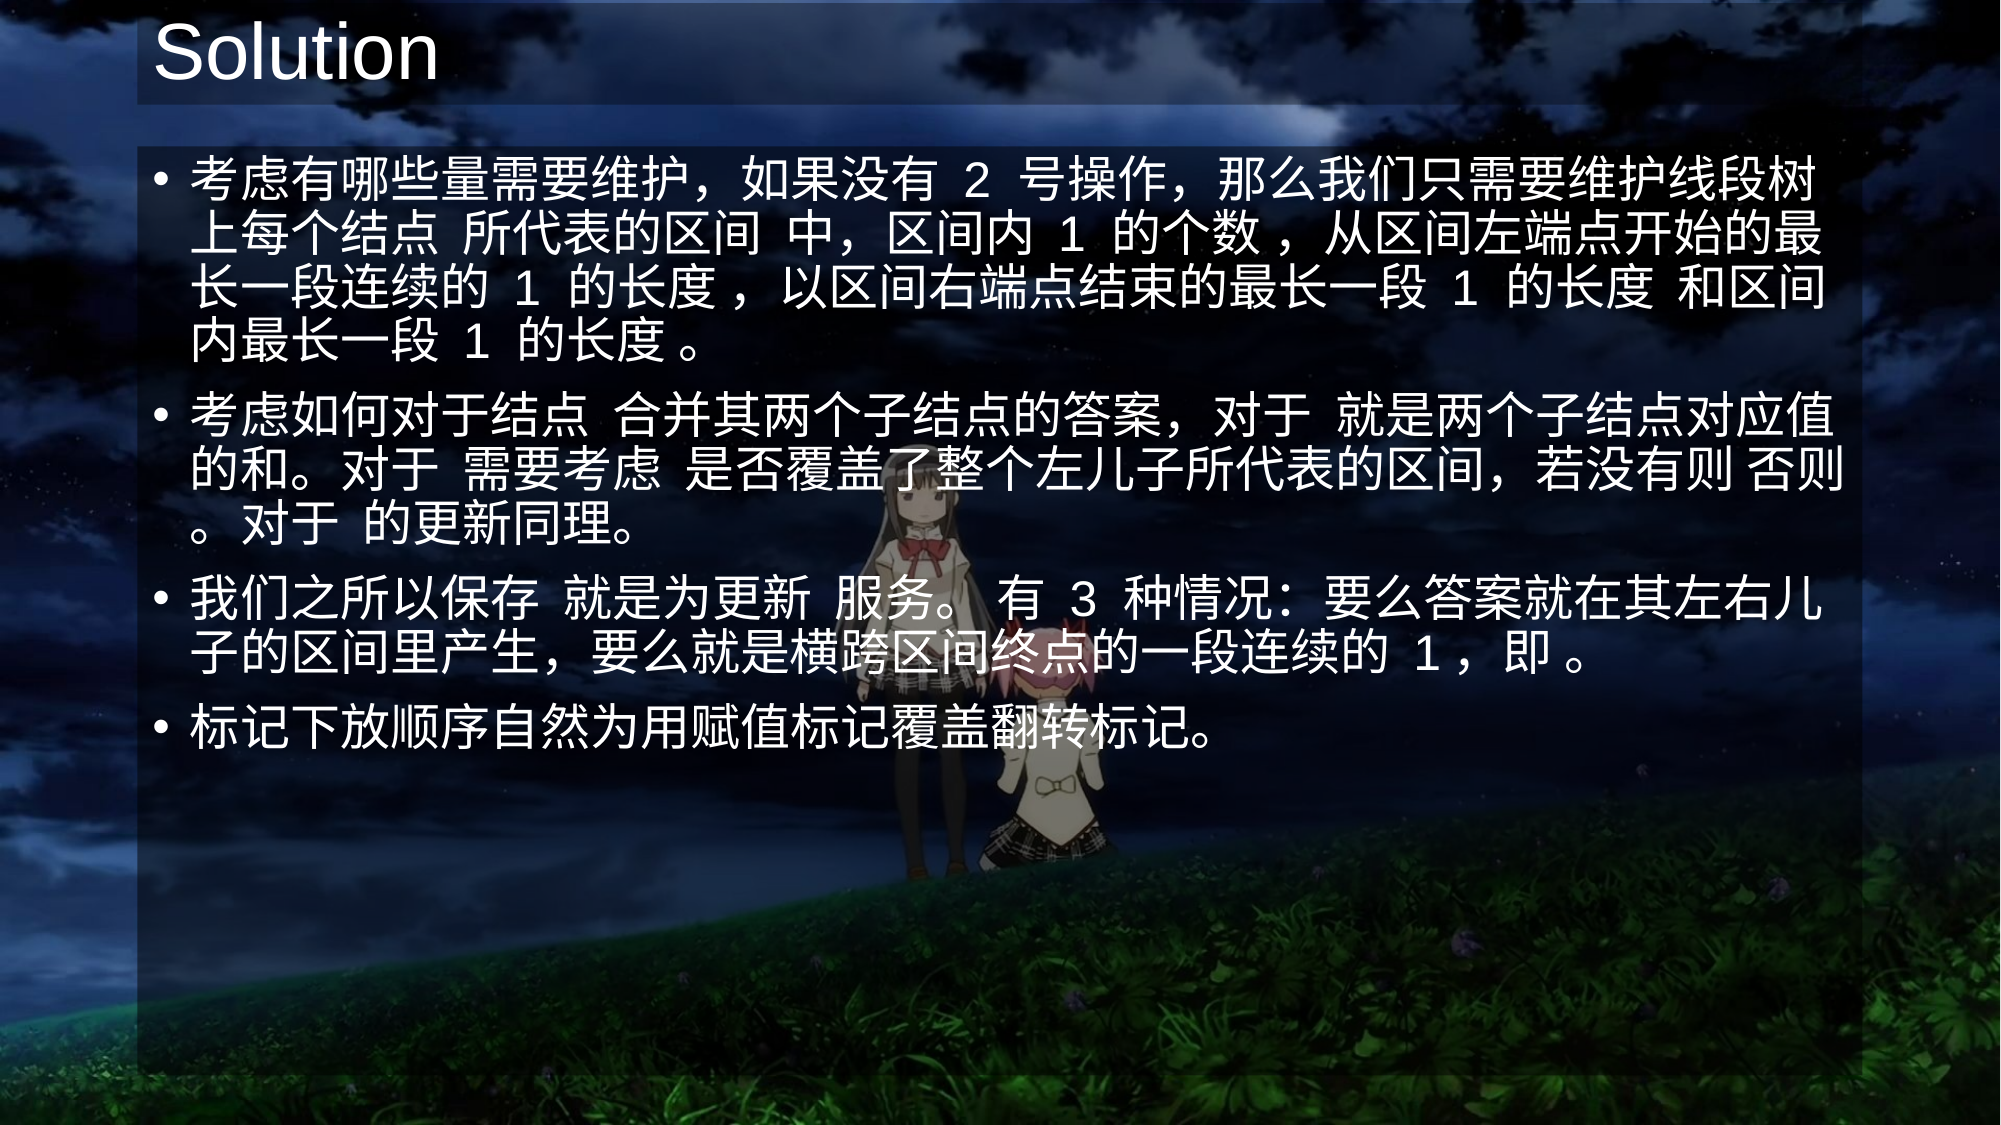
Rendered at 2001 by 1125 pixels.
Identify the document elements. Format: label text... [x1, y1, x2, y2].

picture [0, 0, 2001, 1125]
title Solution [137, 3, 1863, 105]
